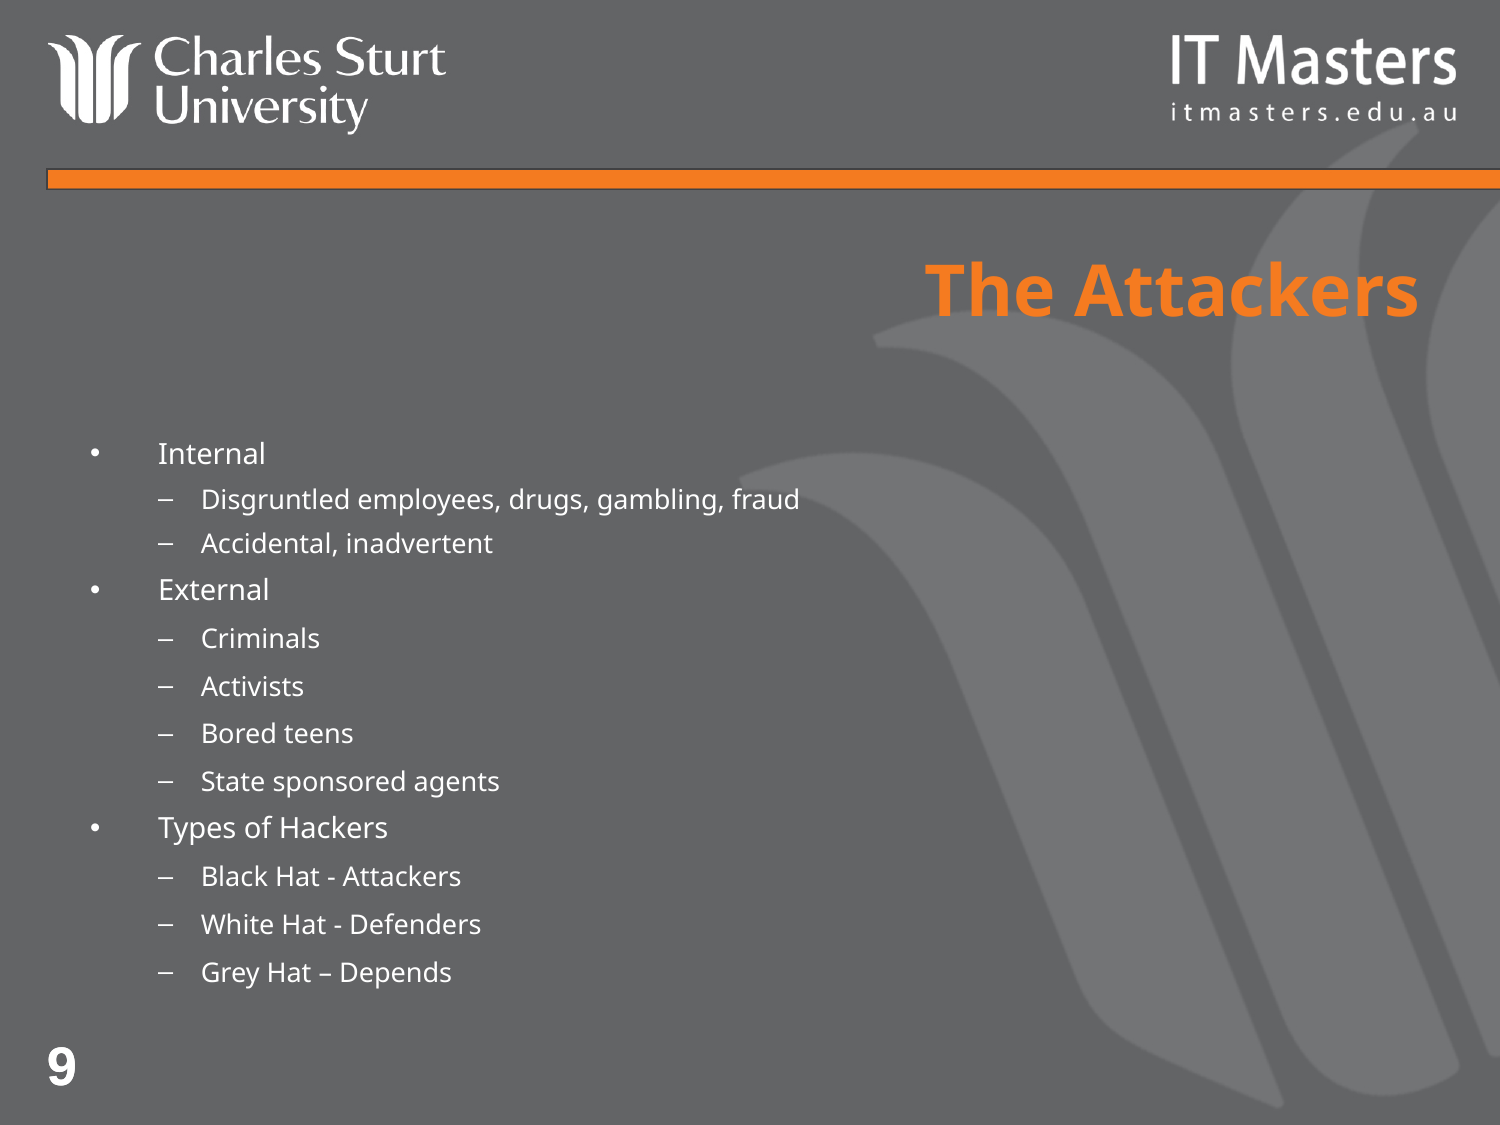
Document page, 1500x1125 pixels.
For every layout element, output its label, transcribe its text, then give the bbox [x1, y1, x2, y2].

picture [0, 0, 1500, 1125]
list Internal Disgruntled employees, drugs, gambling, fraud Accidental, inadvertent External Criminals Activists Bored teens State sponsored agents Types of Hackers Black Hat - Attackers White Hat - Defenders Grey Hat – Depends [75, 420, 1425, 1005]
title The Attackers [76, 219, 1435, 339]
